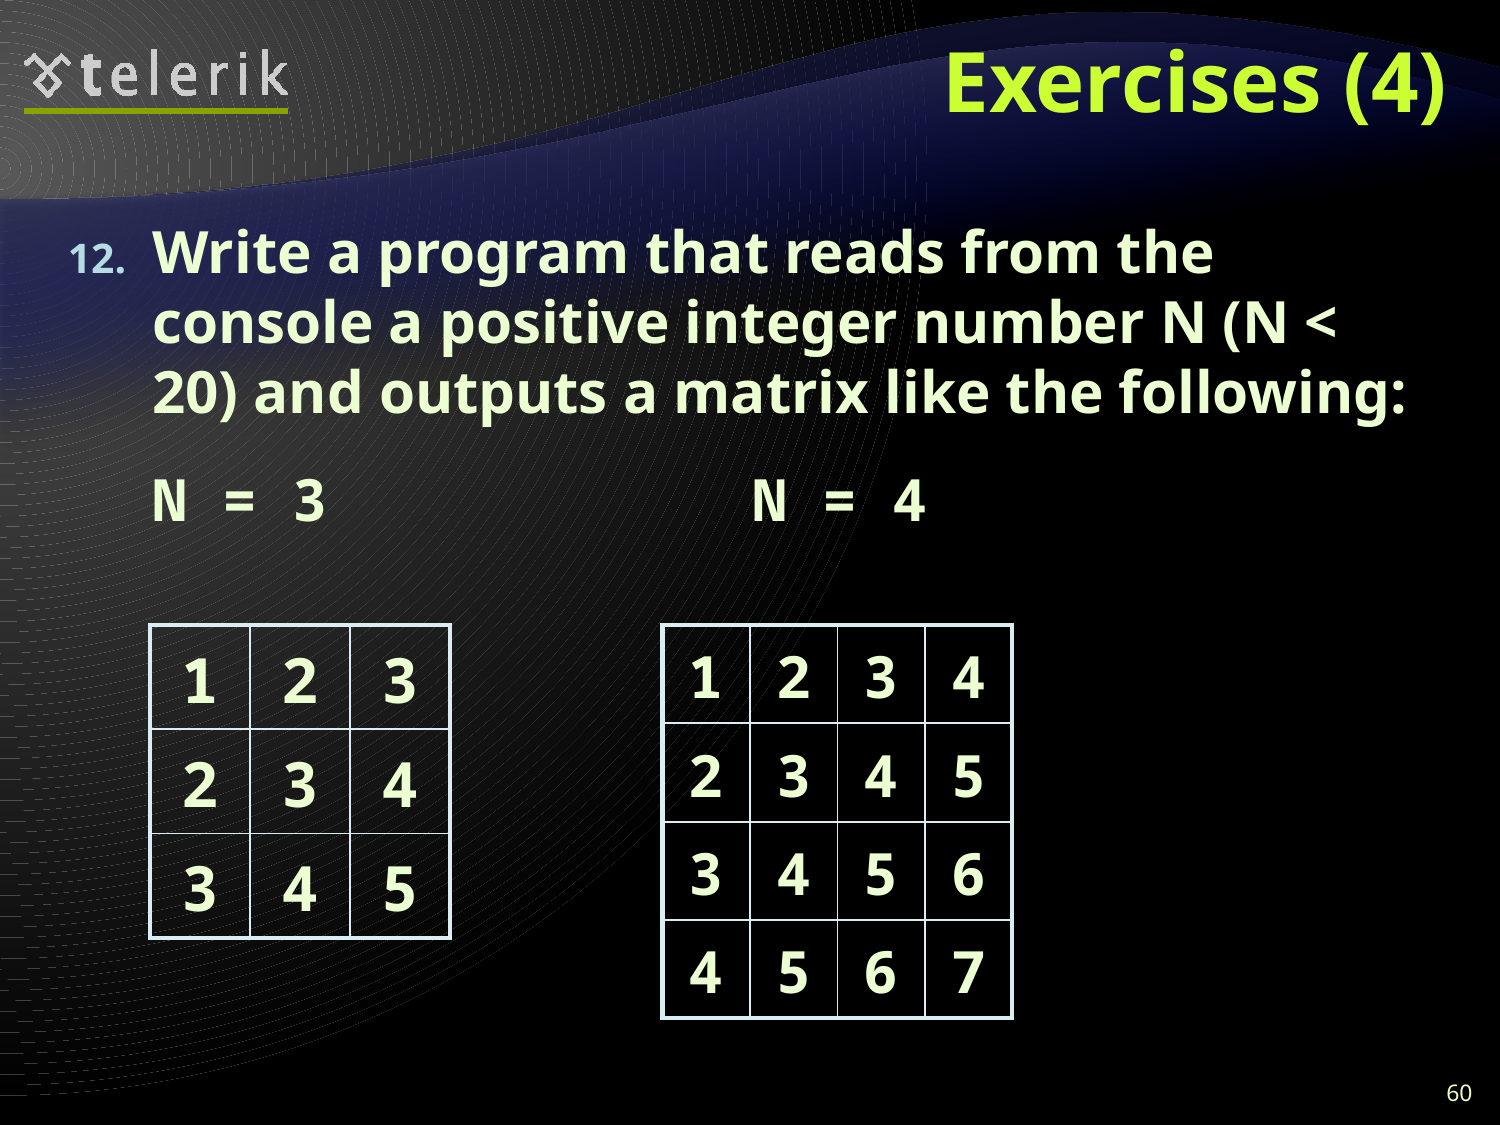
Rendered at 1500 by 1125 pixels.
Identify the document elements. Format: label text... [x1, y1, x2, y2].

table_cell 5 [838, 823, 924, 919]
table_header 1 [665, 627, 749, 722]
table_cell 3 [251, 730, 349, 833]
table_cell 7 [926, 921, 1010, 1016]
table_cell 2 [665, 724, 749, 821]
text_box Write a program that reads from the console a positive integer number N (N < 20) and outputs a matrix like the following: N = 3 N = 4 [53, 208, 1424, 588]
table_cell 4 [351, 730, 448, 833]
table_cell 5 [751, 921, 837, 1016]
table_header 1 [152, 627, 249, 728]
table_cell 4 [251, 834, 349, 936]
table_header 3 [351, 627, 448, 728]
table_cell 3 [152, 834, 249, 936]
table_cell 4 [751, 823, 837, 919]
table_cell 5 [351, 834, 448, 936]
table_header 2 [251, 627, 349, 728]
picture [24, 49, 288, 114]
slide_number 60 [1412, 1074, 1488, 1113]
table_header 4 [926, 627, 1010, 722]
table_cell 4 [665, 921, 749, 1016]
table_cell 6 [926, 823, 1010, 919]
table_cell 3 [665, 823, 749, 919]
table_cell 4 [838, 724, 924, 821]
table_header 3 [838, 627, 924, 722]
table_cell 2 [152, 730, 249, 833]
table_cell 3 [751, 724, 837, 821]
table_cell 5 [926, 724, 1010, 821]
table_header 2 [751, 627, 837, 722]
title Exercises (4) [300, 12, 1463, 163]
table_cell 6 [838, 921, 924, 1016]
